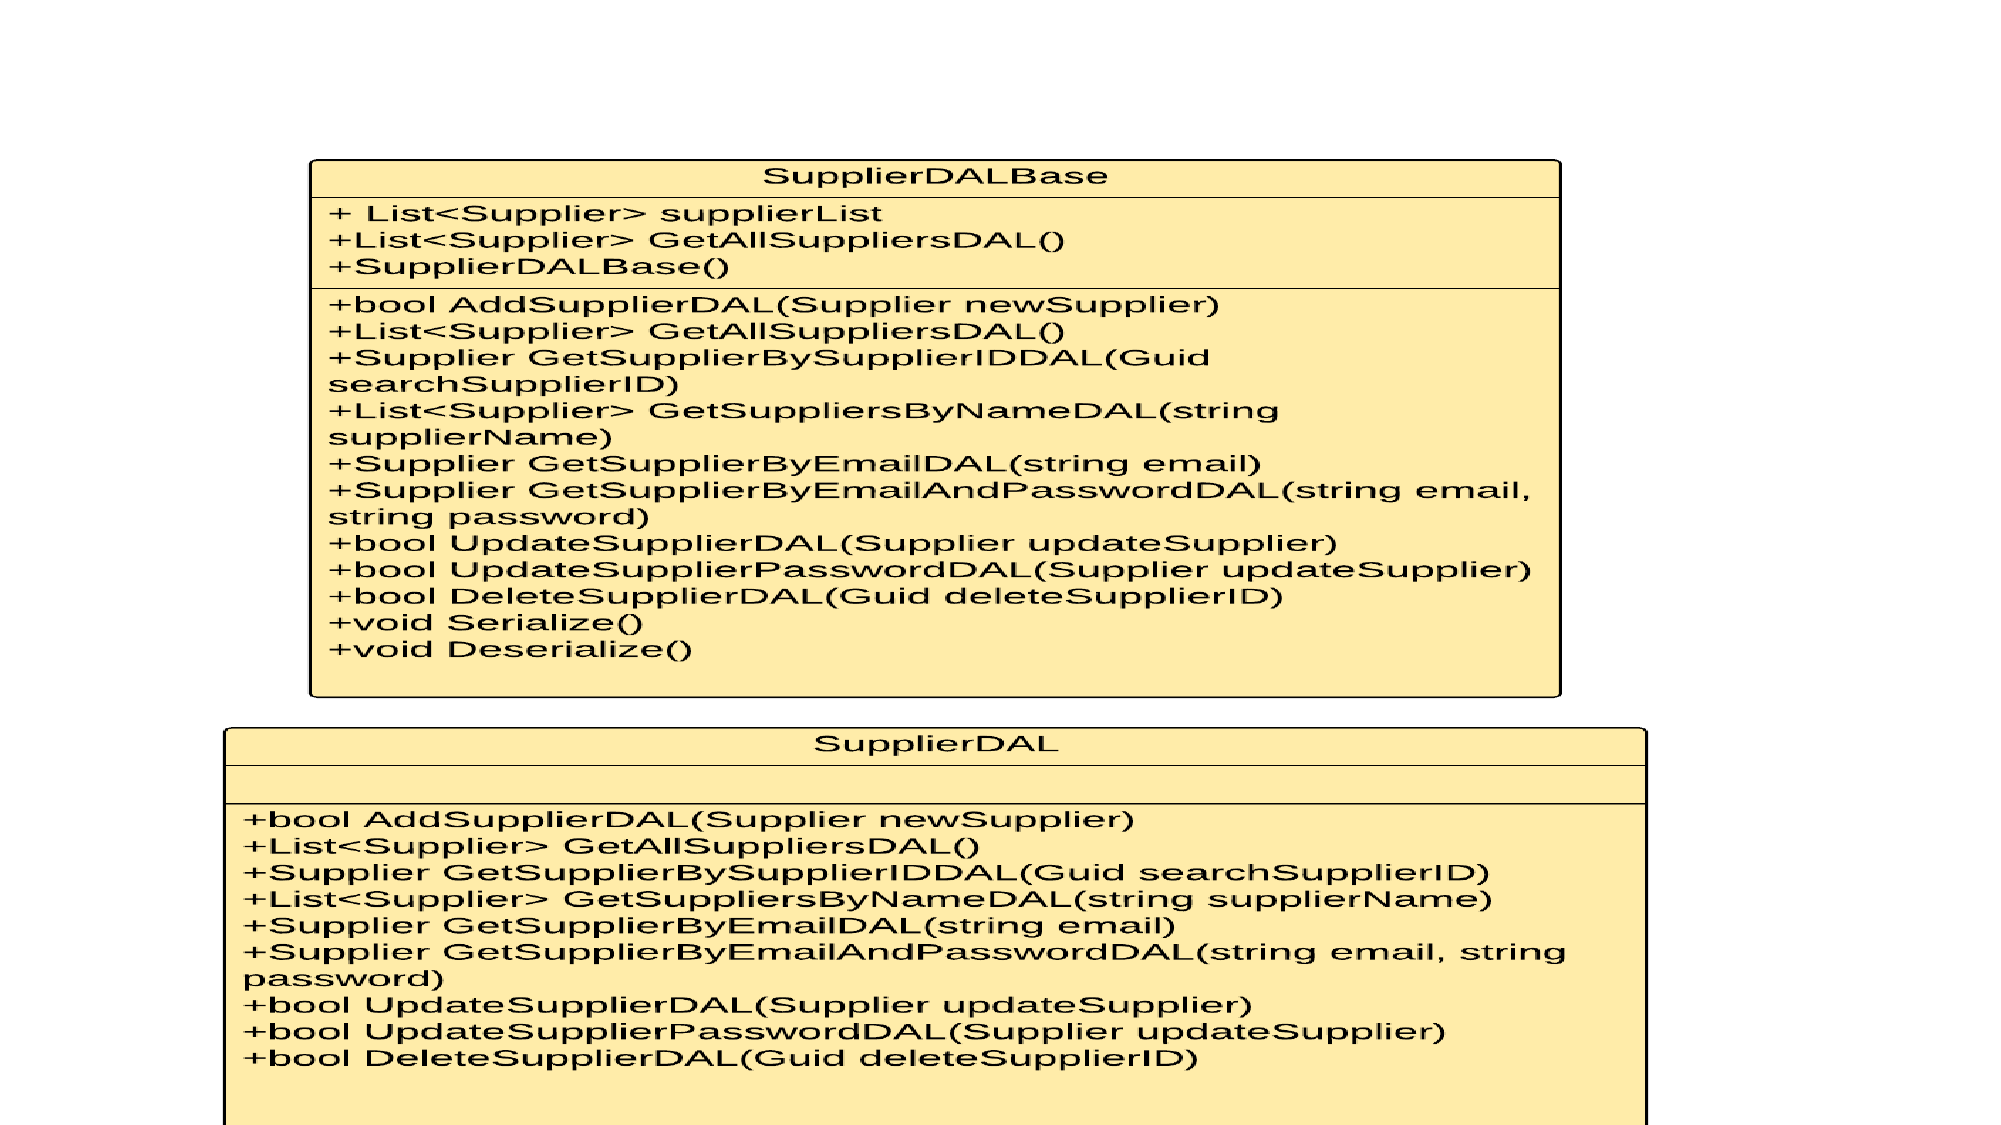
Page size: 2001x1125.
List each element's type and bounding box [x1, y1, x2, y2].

picture [123, 95, 1749, 1125]
